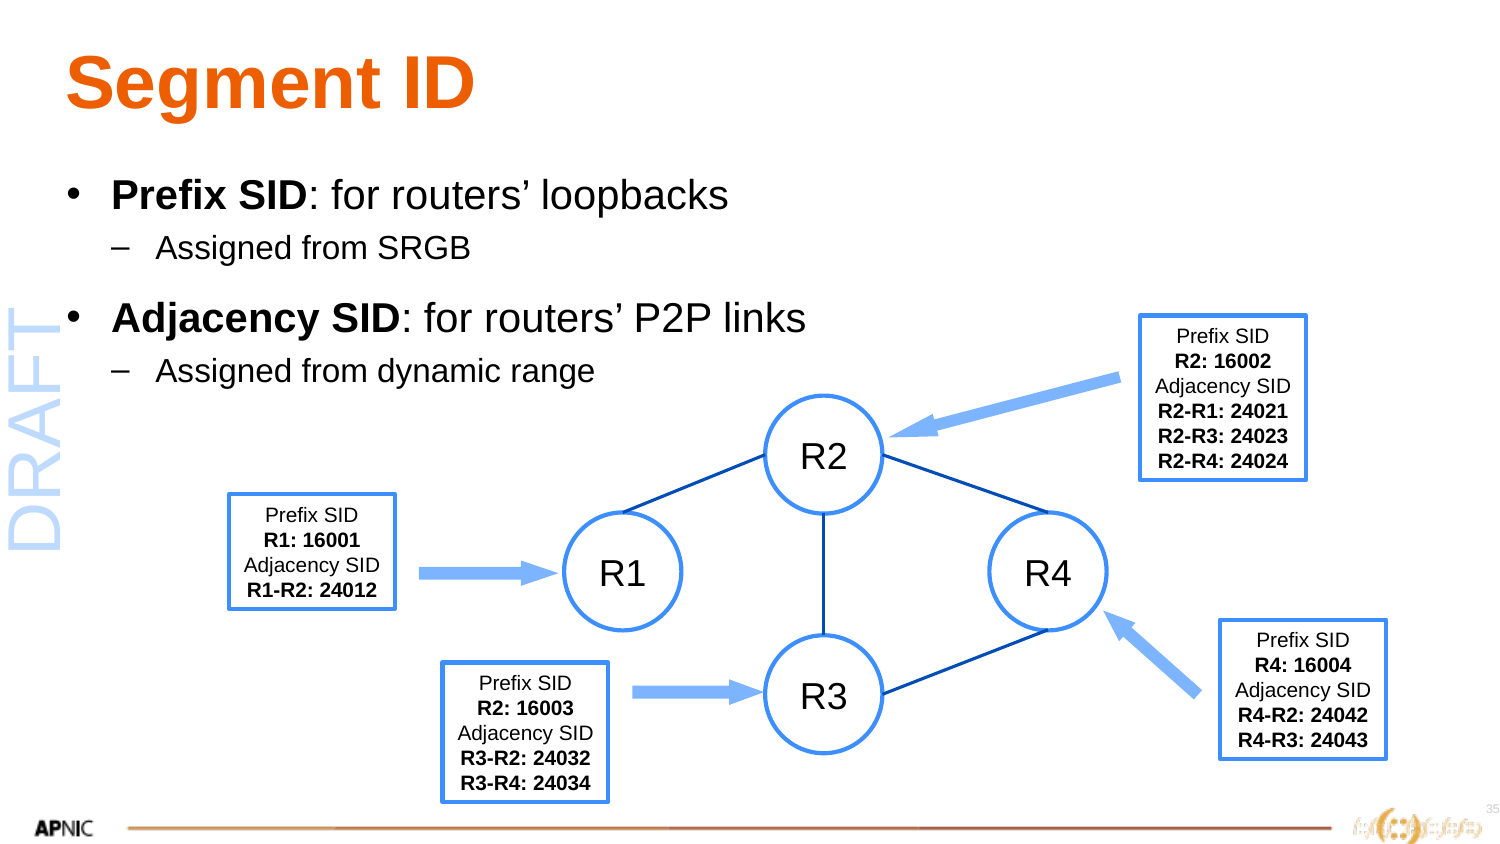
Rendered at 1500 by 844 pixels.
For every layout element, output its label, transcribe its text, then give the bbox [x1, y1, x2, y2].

text_box [1101, 608, 1205, 702]
list Prefix SID: for routers’ loopbacks Assigned from SRGB Adjacency SID: for routers’ P2P links Assigned from dynamic range [66, 167, 1437, 788]
text_box R1 [561, 510, 684, 633]
text_box Prefix SID R2: 16002 Adjacency SID R2-R1: 24021 R2-R3: 24023 R2-R4: 24024 [1140, 315, 1306, 481]
text_box [886, 369, 1124, 440]
text_box Prefix SID R4: 16004 Adjacency SID R4-R2: 24042 R4-R3: 24043 [1220, 619, 1386, 760]
text_box Prefix SID R1: 16001 Adjacency SID R1-R2: 24012 [229, 494, 395, 609]
text_box R2 [763, 393, 885, 516]
title Segment ID [64, 8, 1436, 149]
text_box Prefix SID R2: 16003 Adjacency SID R3-R2: 24032 R3-R4: 24034 [442, 662, 609, 803]
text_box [882, 630, 1049, 695]
text_box [416, 558, 561, 588]
text_box R4 [987, 510, 1109, 633]
text_box R3 [763, 633, 884, 756]
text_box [882, 454, 1049, 513]
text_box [622, 454, 766, 513]
text_box [630, 677, 767, 707]
